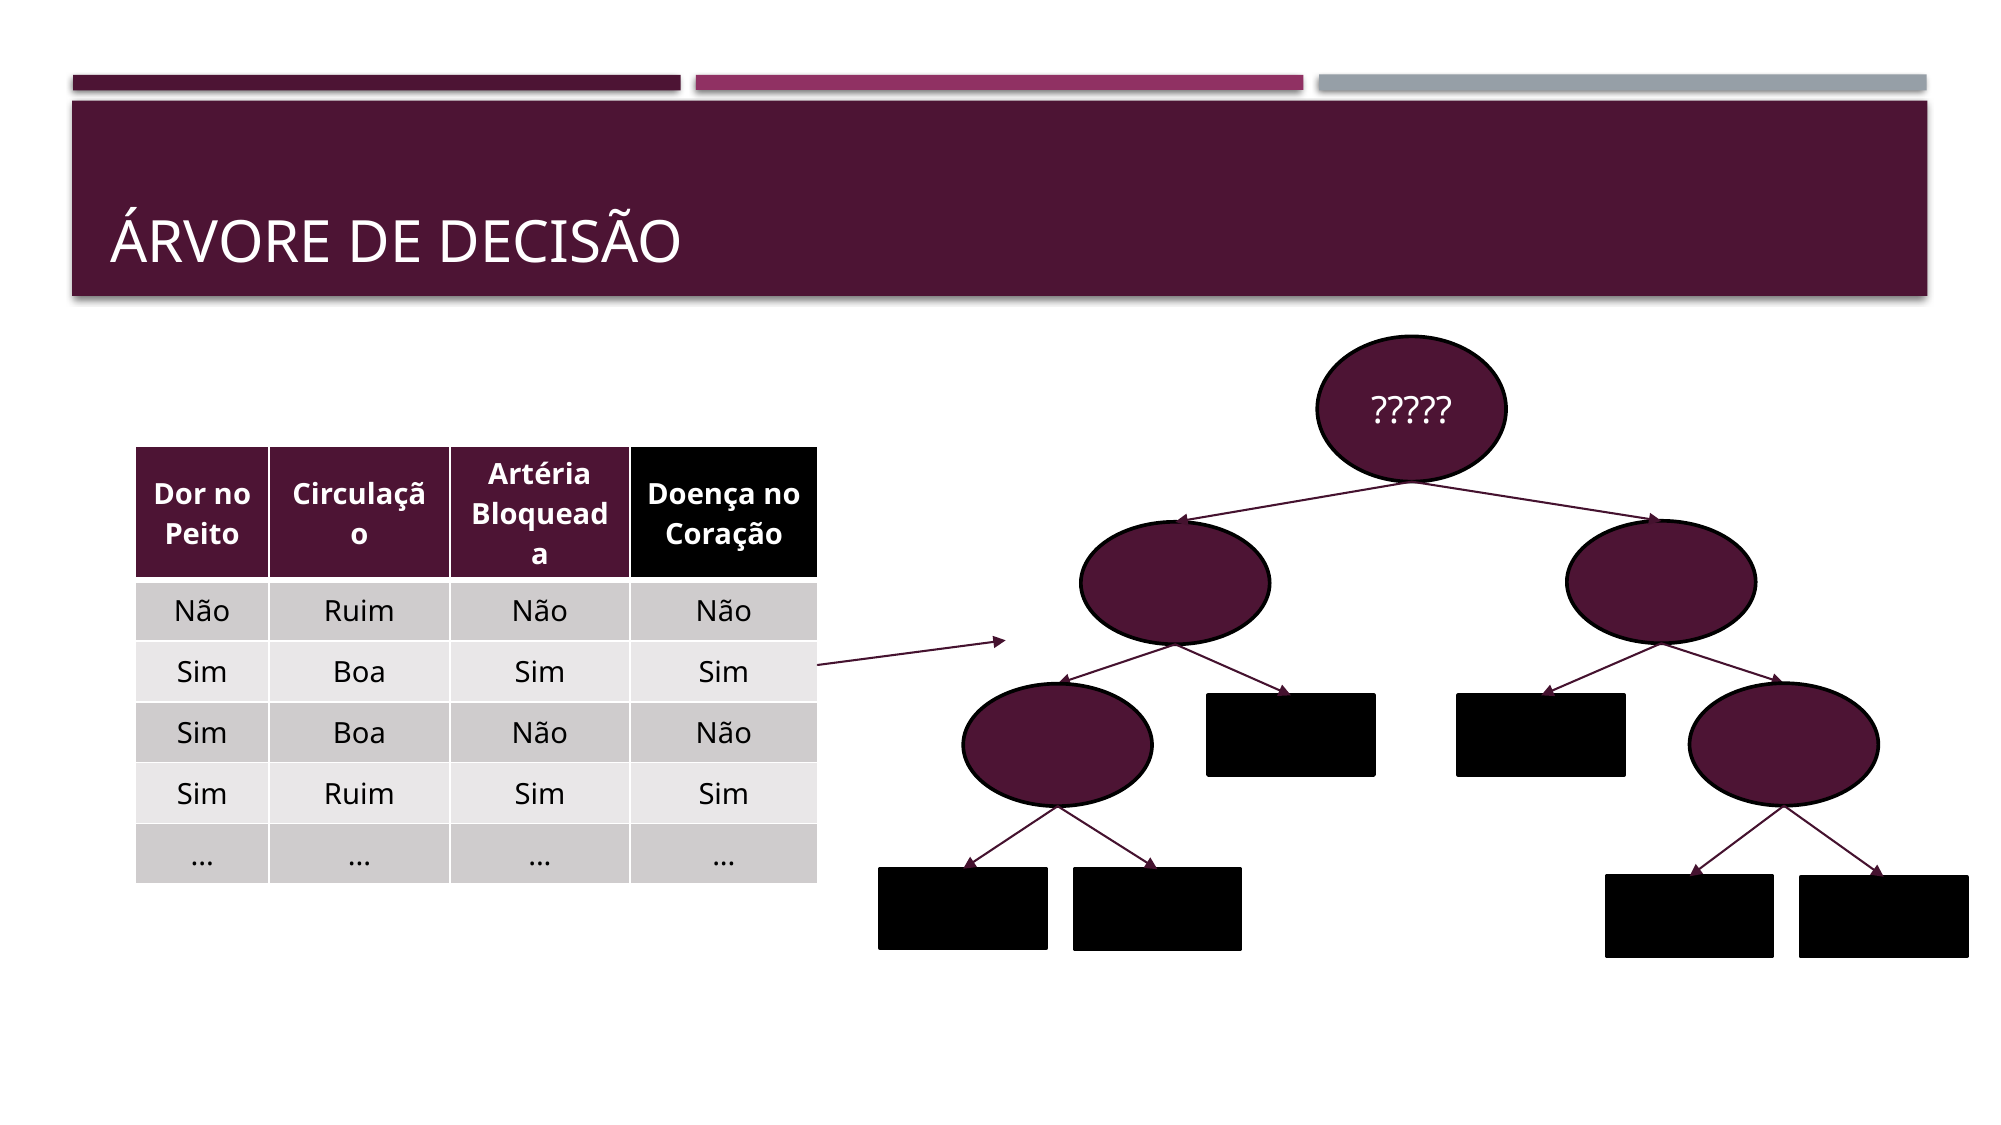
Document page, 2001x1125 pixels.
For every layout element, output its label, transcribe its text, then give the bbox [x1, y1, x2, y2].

table_cell Sim [631, 642, 817, 701]
table_cell ... [631, 824, 817, 883]
table_header Circulação [270, 447, 449, 577]
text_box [1660, 642, 1785, 684]
text_box [1565, 519, 1758, 641]
table_cell Boa [270, 703, 449, 762]
table_cell Ruim [270, 763, 449, 823]
text_box [1078, 520, 1272, 642]
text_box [1057, 643, 1173, 685]
table_cell Não [451, 583, 629, 640]
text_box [1540, 642, 1662, 696]
table_cell Não [451, 703, 629, 762]
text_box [1689, 805, 1780, 877]
table_cell ... [451, 824, 629, 883]
text_box [1687, 681, 1881, 803]
table_cell ... [136, 824, 268, 883]
table_header Doença no Coração [631, 447, 817, 577]
table_cell Sim [136, 763, 268, 823]
text_box [1605, 874, 1774, 958]
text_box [1174, 643, 1292, 696]
table_cell Sim [451, 763, 629, 823]
text_box [878, 867, 1048, 950]
text_box [1456, 693, 1626, 777]
table_header Artéria Bloqueada [451, 447, 629, 577]
text_box [961, 682, 1154, 804]
title Árvore de decisão [95, 115, 1905, 282]
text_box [1783, 805, 1885, 878]
table_cell Não [136, 583, 268, 640]
table_cell Sim [451, 642, 629, 701]
table_cell Boa [270, 642, 449, 701]
table_cell Não [631, 703, 817, 762]
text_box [1057, 805, 1158, 870]
table_cell ... [270, 824, 449, 883]
text_box ????? [1315, 334, 1508, 479]
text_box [1411, 481, 1662, 522]
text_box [962, 805, 1054, 870]
table_header Dor no Peito [136, 447, 268, 577]
text_box [1073, 867, 1242, 951]
table_cell Ruim [270, 583, 449, 640]
table_cell Sim [136, 642, 268, 701]
table_cell Não [631, 583, 817, 640]
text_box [1174, 481, 1408, 523]
text_box [1799, 875, 1969, 958]
table_cell Sim [631, 763, 817, 823]
text_box [1206, 693, 1376, 777]
table_cell Sim [136, 703, 268, 762]
